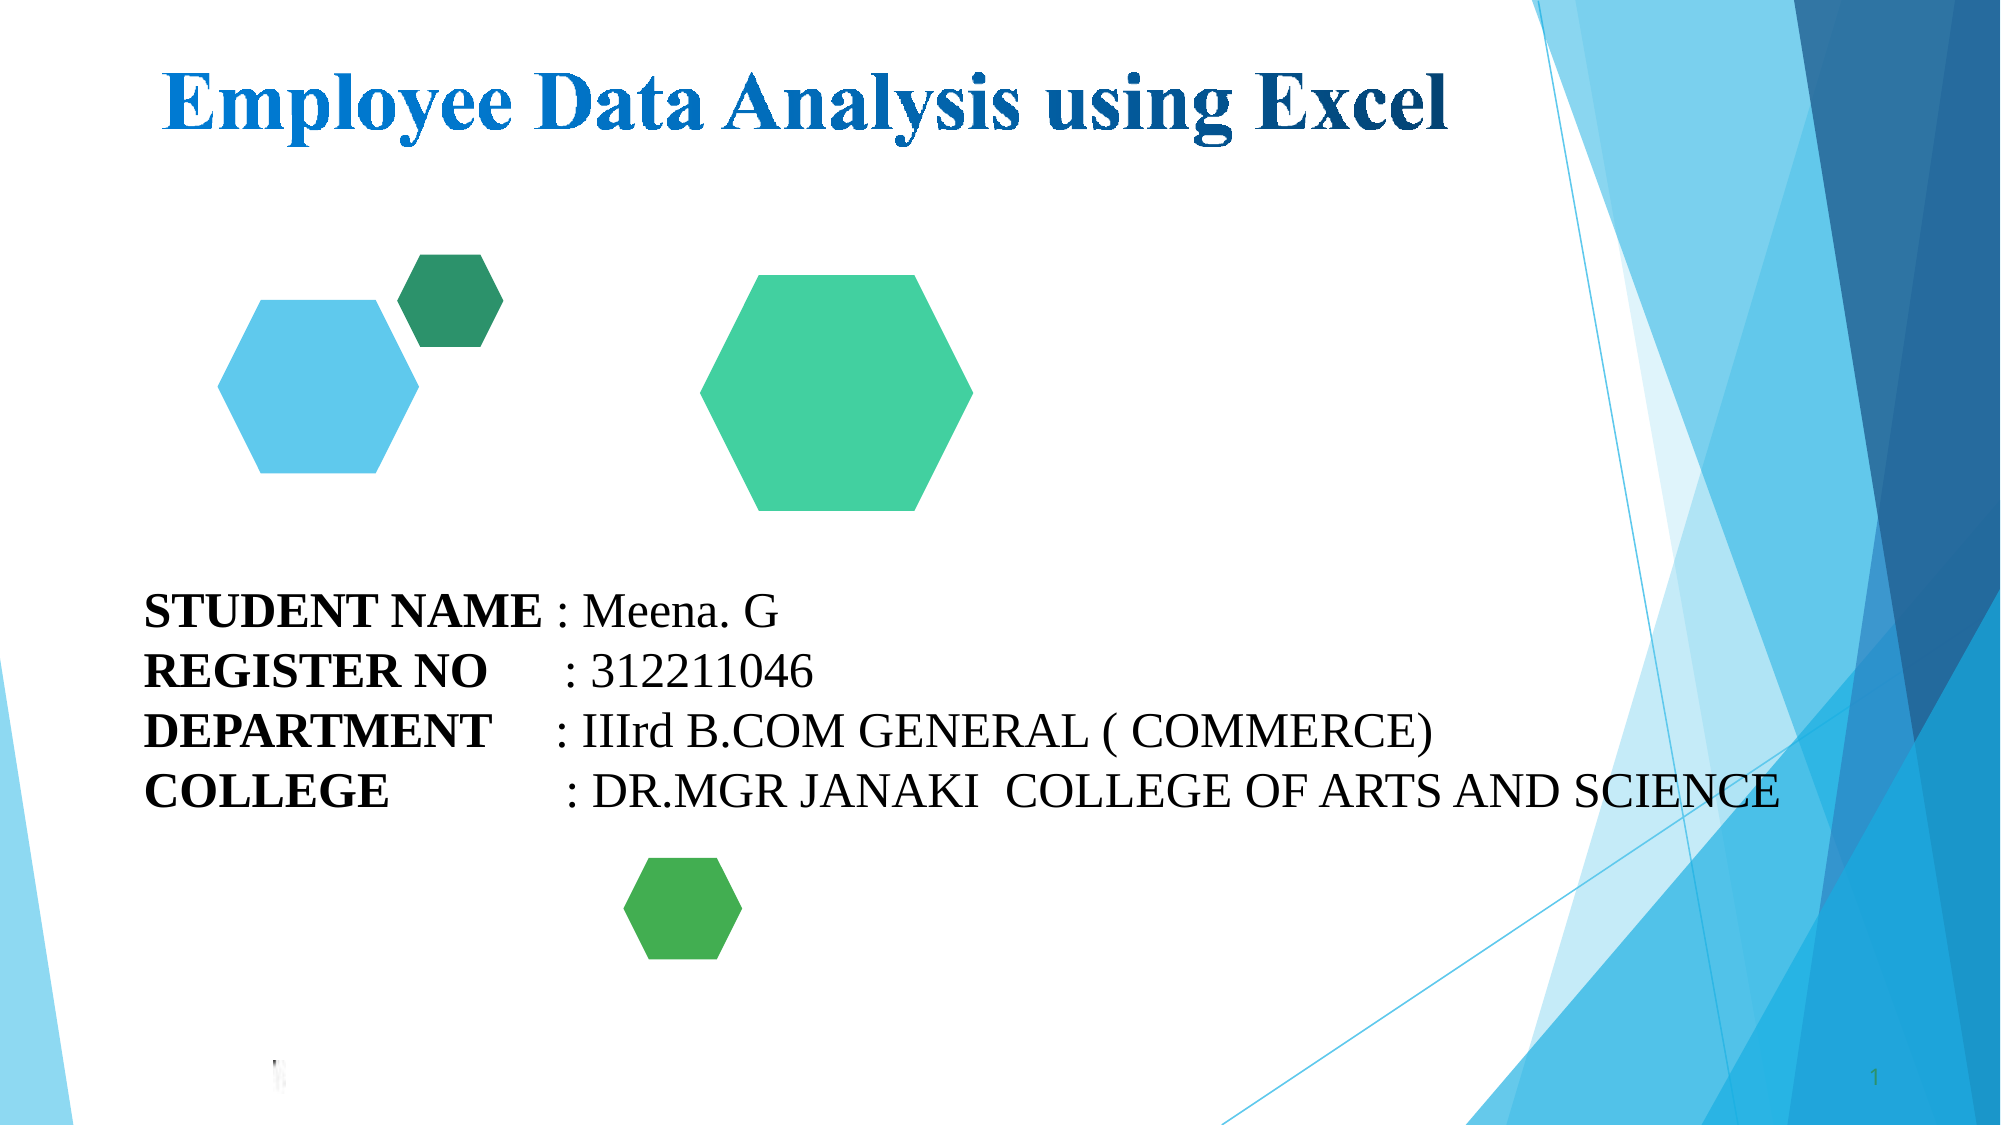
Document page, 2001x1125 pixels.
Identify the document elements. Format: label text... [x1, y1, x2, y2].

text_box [162, 72, 2000, 1125]
title STUDENT NAME : Meena. G REGISTER NO : 312211046 DEPARTMENT : IIIrd B.COM GENERAL ( COMMERCE) COLLEGE : DR.MGR JANAKI COLLEGE OF ARTS AND SCIENCE [141, 575, 156, 818]
text_box [0, 894, 156, 996]
